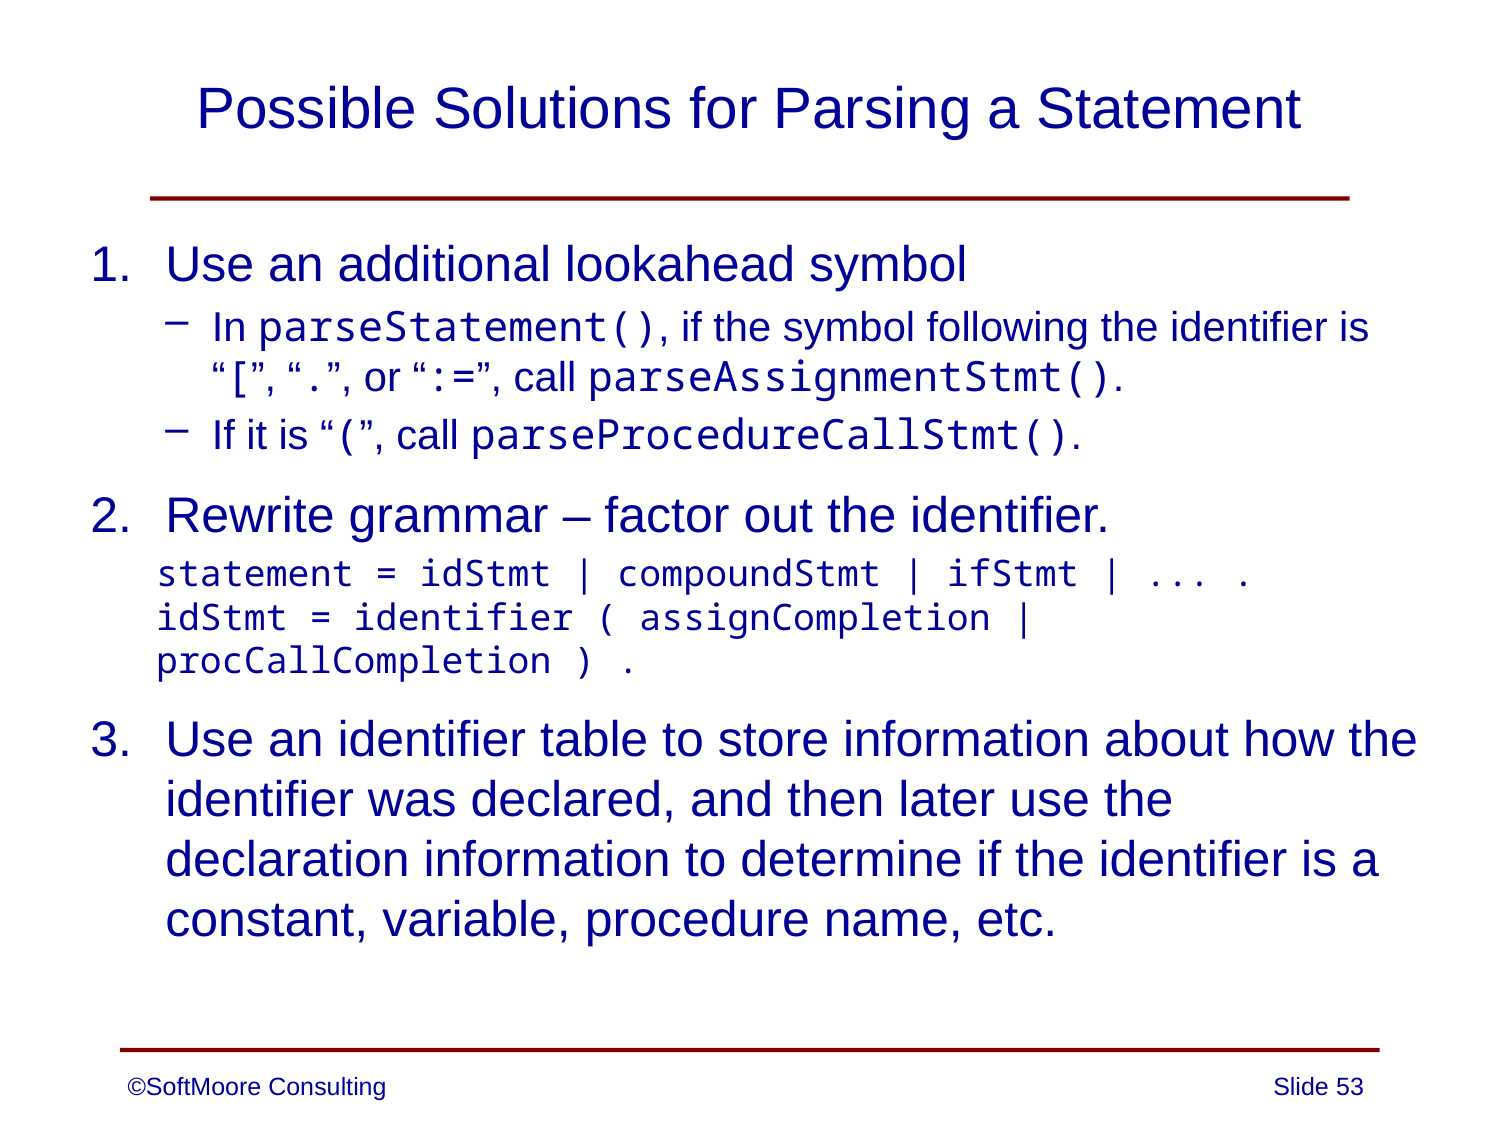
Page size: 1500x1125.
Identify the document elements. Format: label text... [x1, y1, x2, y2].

footer ©SoftMoore Consulting [111, 1061, 563, 1109]
slide_number Slide 53 [1078, 1061, 1380, 1109]
list Use an additional lookahead symbol In parseStatement(), if the symbol following the identifier is “[”, “.”, or “:=”, call parseAssignmentStmt(). If it is “(”, call parseProcedureCallStmt(). Rewrite grammar – factor out the identifier. statement = idStmt | compoundStmt | ifStmt | ... . idStmt = identifier ( assignCompletion | procCallCompletion ) . Use an identifier table to store information about how the identifier was declared, and then later use the declaration information to determine if the identifier is a constant, variable, procedure name, etc. [74, 223, 1441, 1034]
title Possible Solutions for Parsing a Statement [149, 22, 1350, 188]
